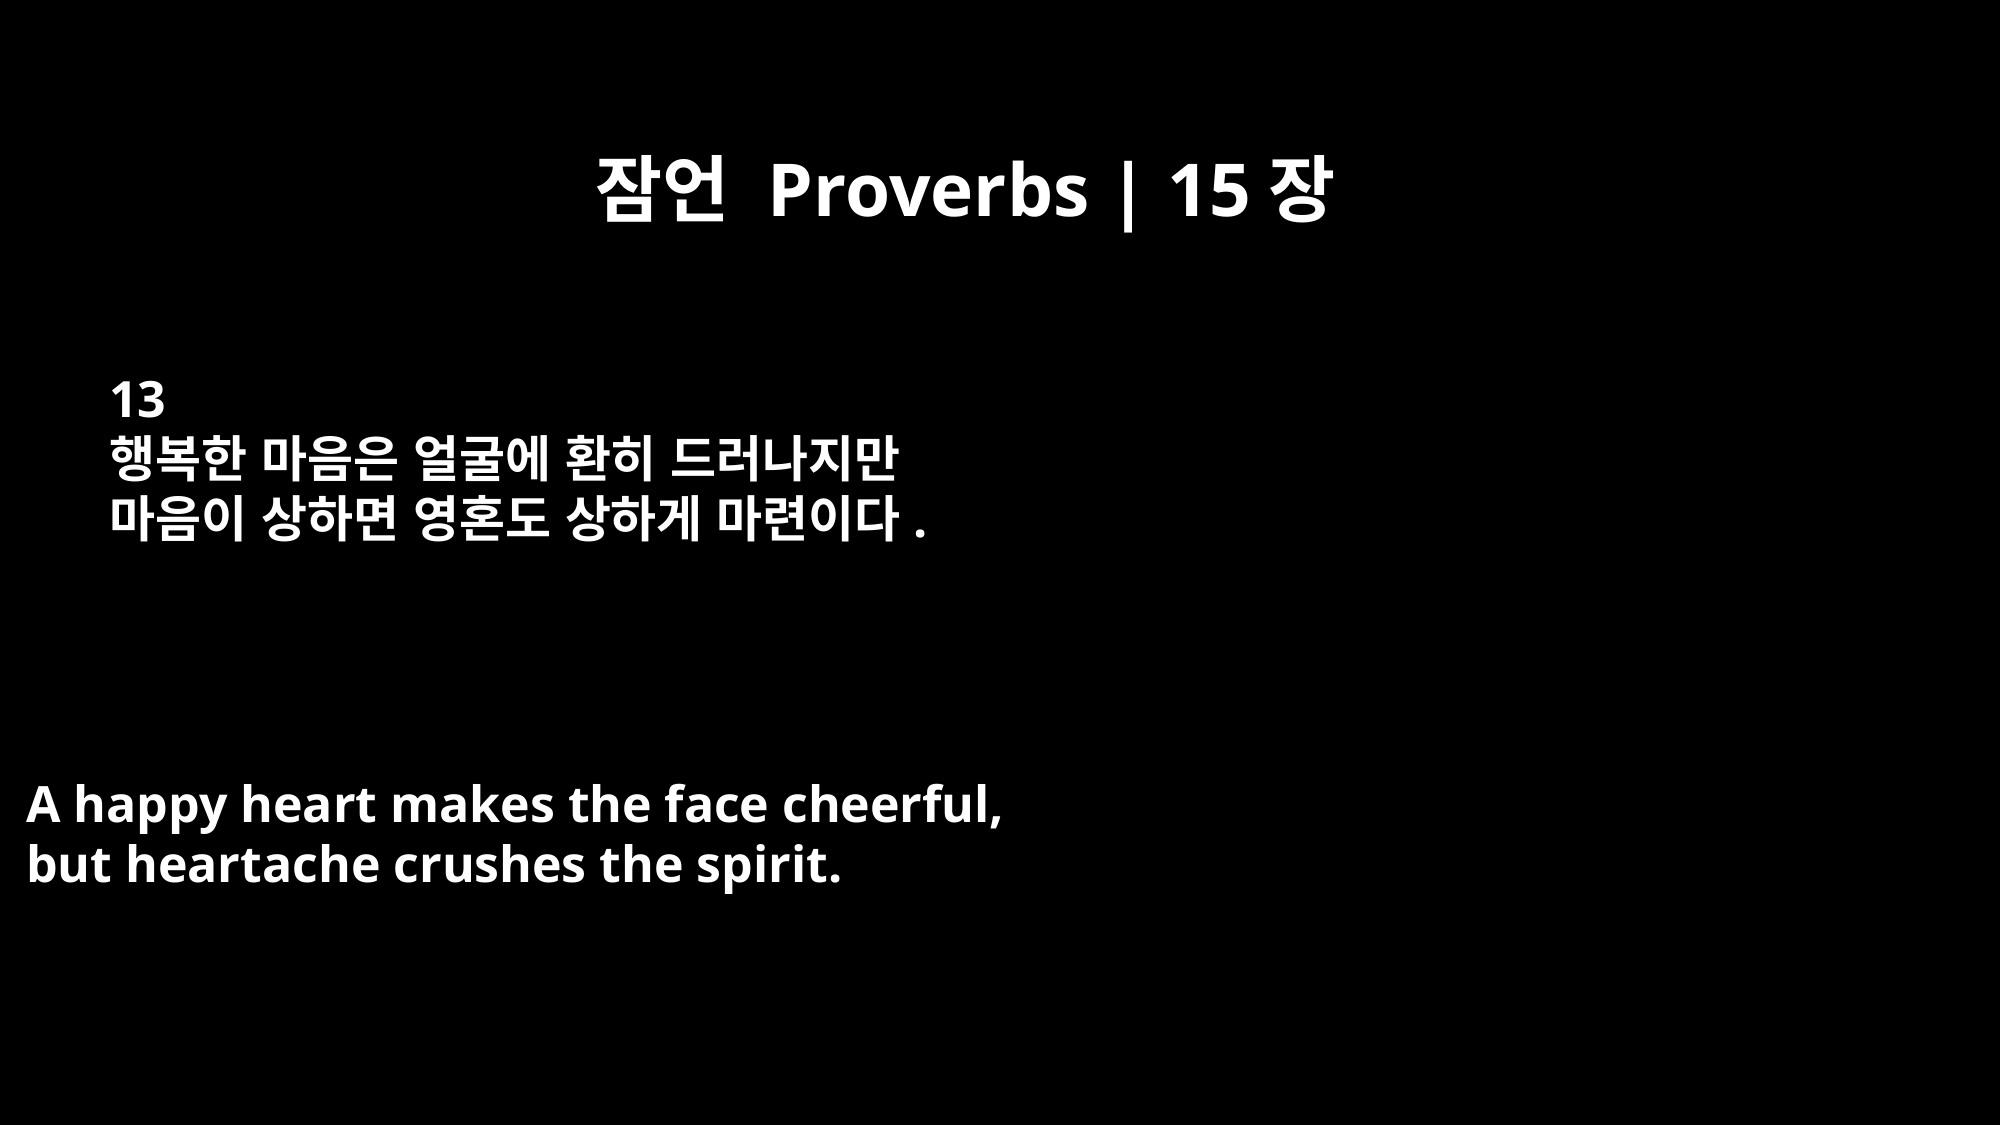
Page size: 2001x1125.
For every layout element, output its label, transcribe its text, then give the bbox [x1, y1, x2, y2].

text_box A happy heart makes the face cheerful, but heartache crushes the spirit. [11, 764, 1020, 900]
text_box 잠언 Proverbs | 15장 [580, 136, 1352, 239]
text_box 13 행복한 마음은 얼굴에 환히 드러나지만 마음이 상하면 영혼도 상하게 마련이다. [94, 359, 943, 555]
